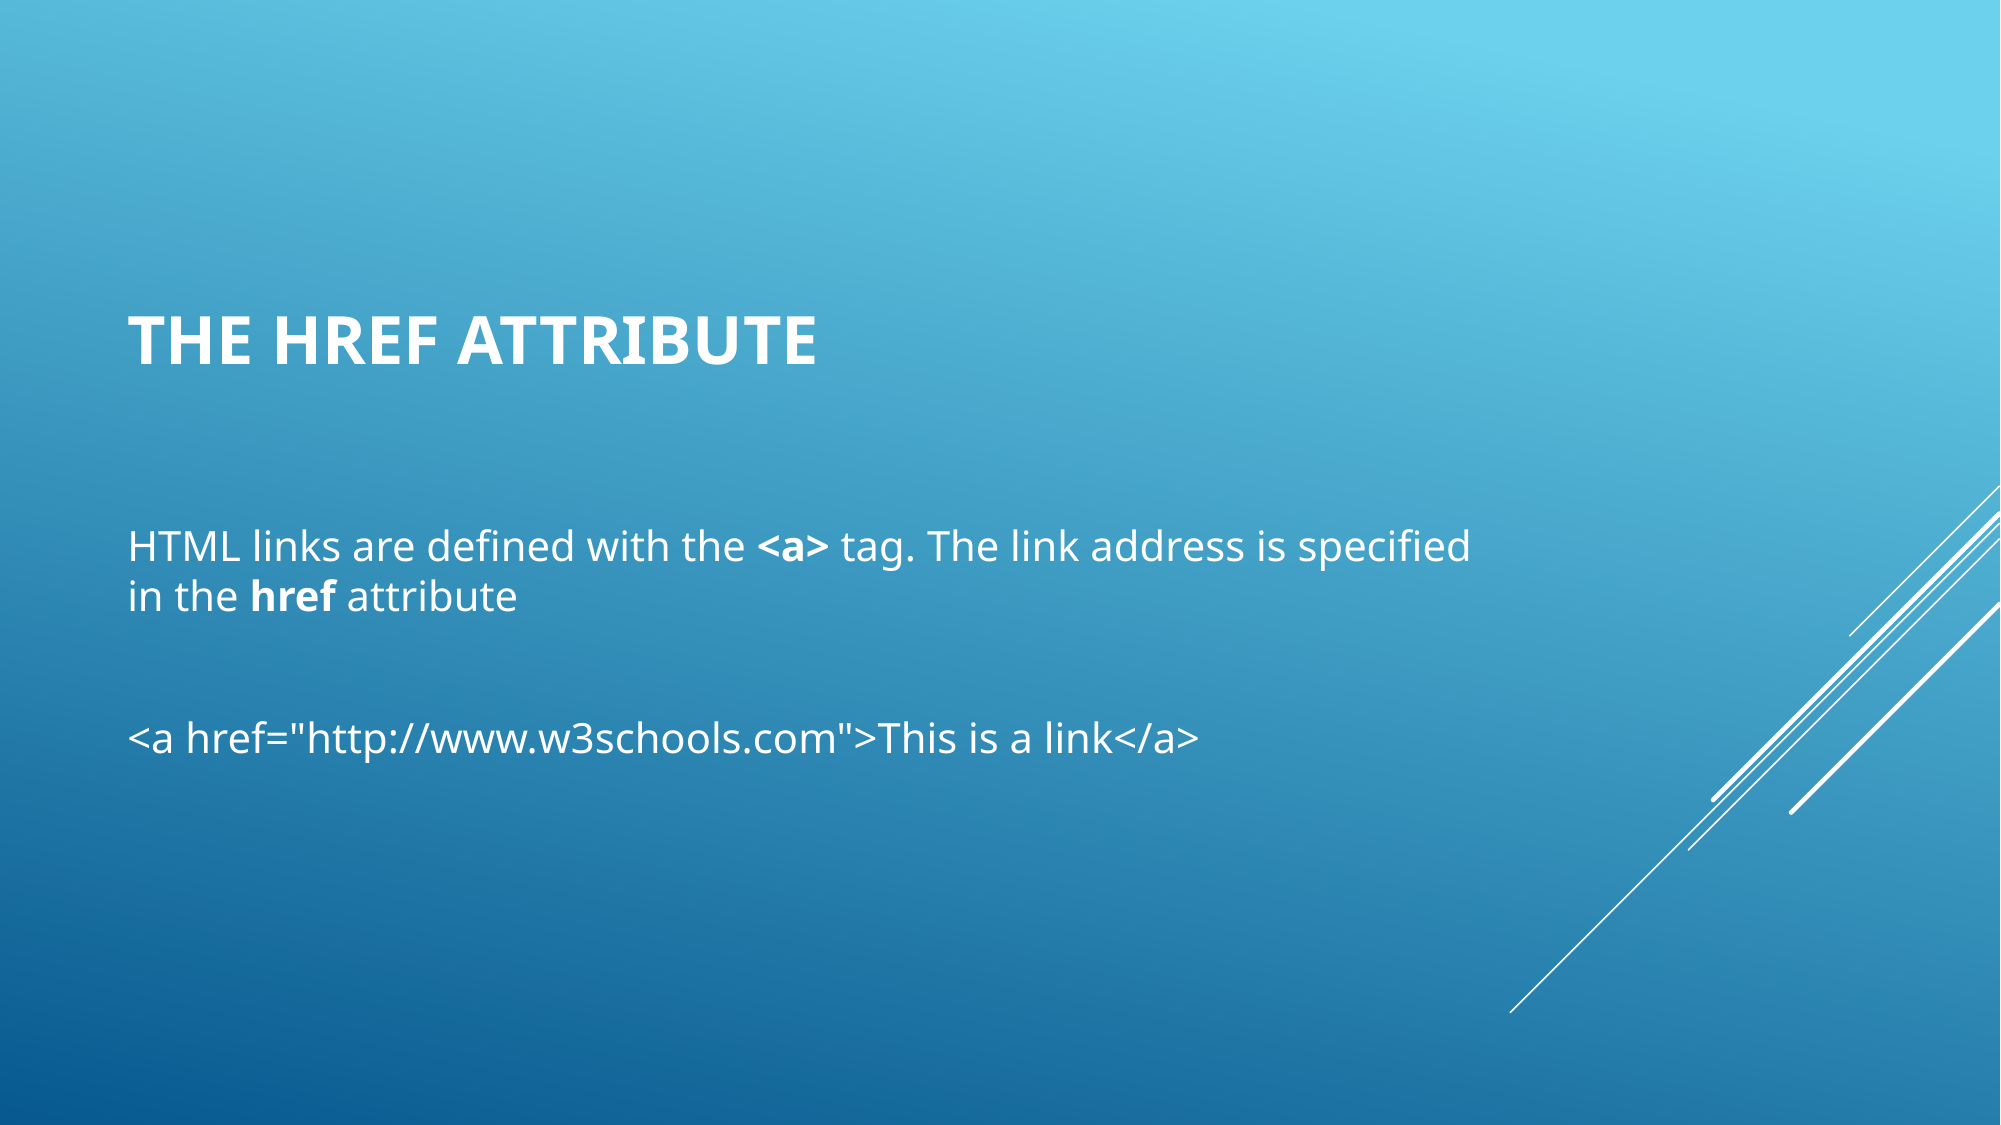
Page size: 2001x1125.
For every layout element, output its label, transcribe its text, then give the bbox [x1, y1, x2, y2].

list HTML links are defined with the <a> tag. The link address is specified in the href attribute <a href="http://www.w3schools.com">This is a link</a> [112, 486, 1513, 795]
title The href Attribute [112, 112, 1763, 563]
